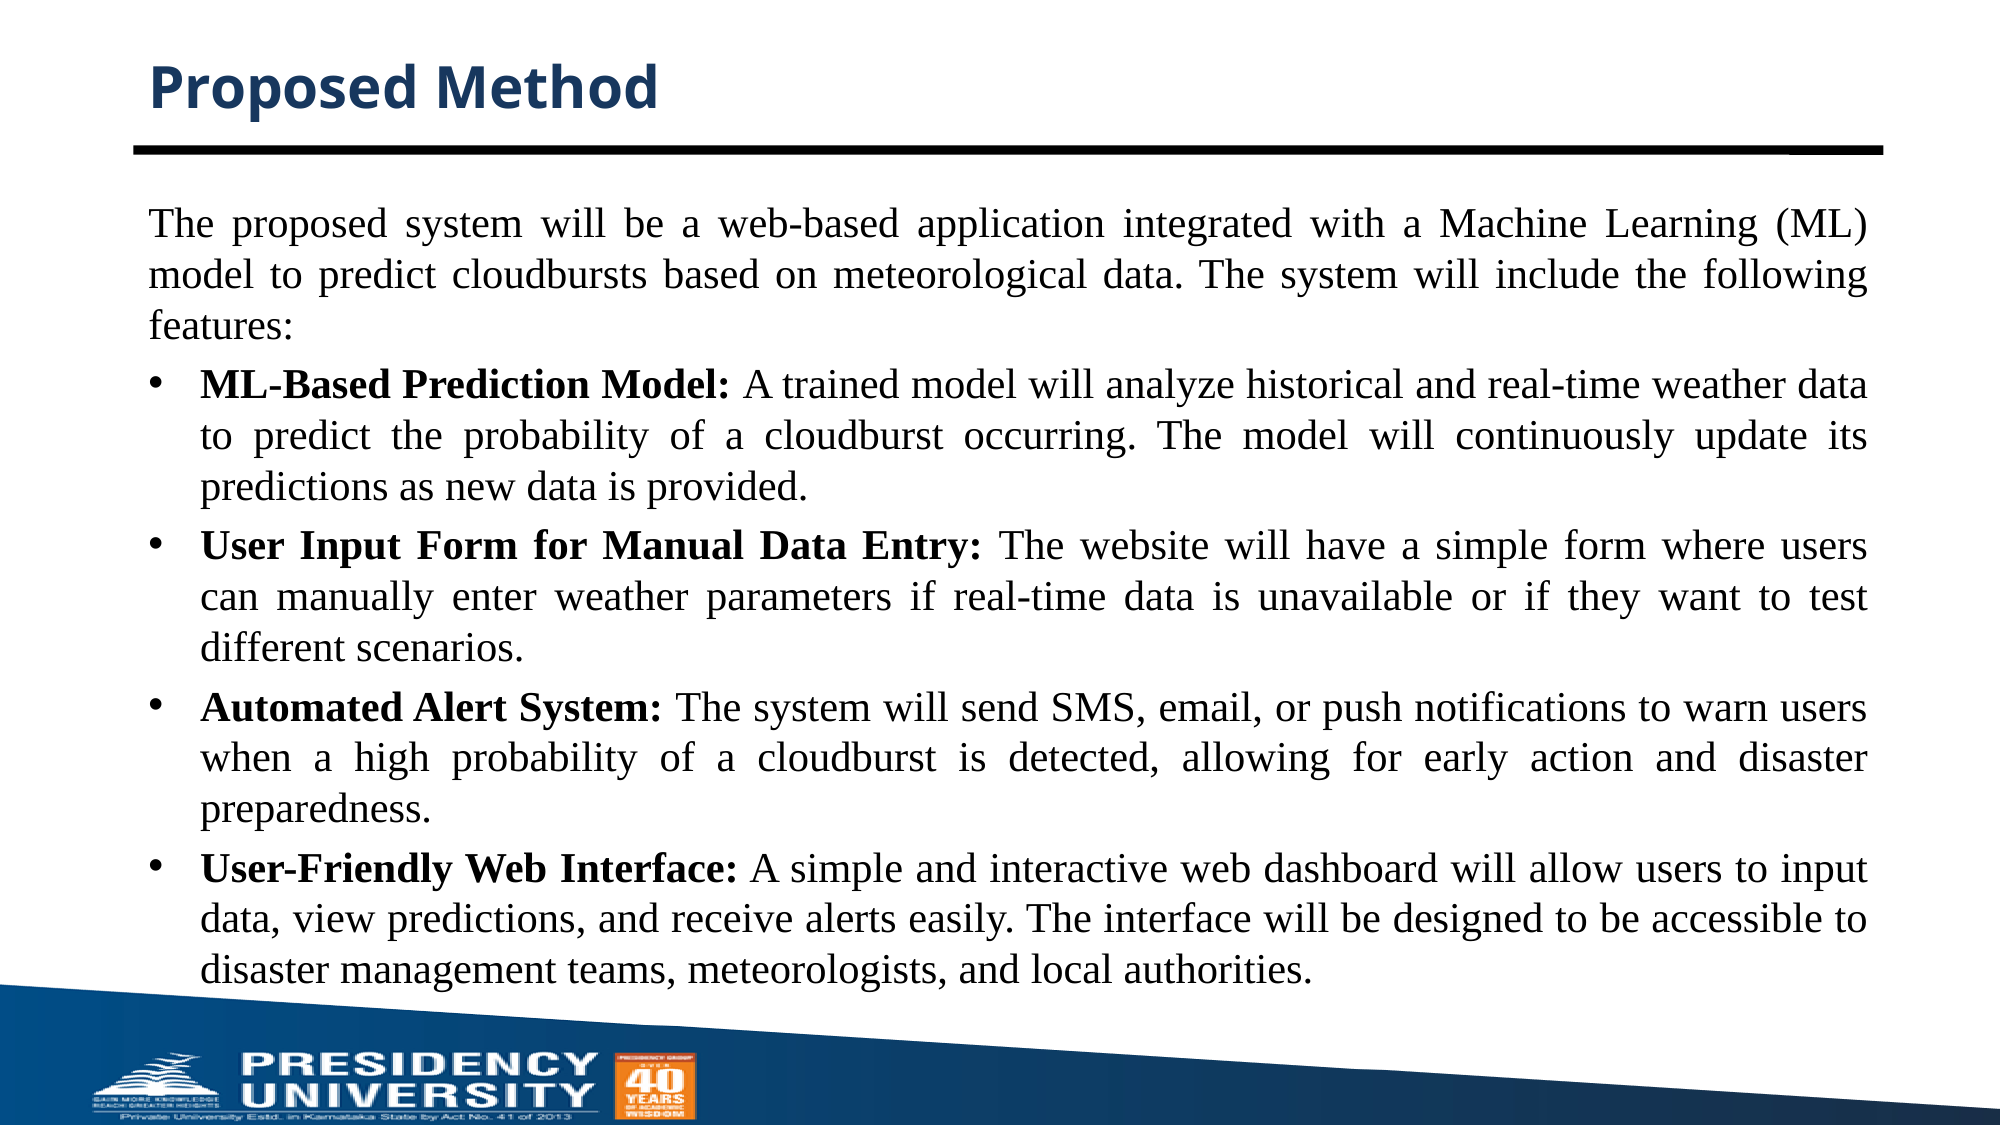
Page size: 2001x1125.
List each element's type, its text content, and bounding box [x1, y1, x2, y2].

title Proposed Method [133, 45, 1884, 125]
list The proposed system will be a web-based application integrated with a Machine Learning (ML) model to predict cloudbursts based on meteorological data. The system will include the following features: ML-Based Prediction Model: A trained model will analyze historical and real-time weather data to predict the probability of a cloudburst occurring. The model will continuously update its predictions as new data is provided. User Input Form for Manual Data Entry: The website will have a simple form where users can manually enter weather parameters if real-time data is unavailable or if they want to test different scenarios. Automated Alert System: The system will send SMS, email, or push notifications to warn users when a high probability of a cloudburst is detected, allowing for early action and disaster preparedness. User-Friendly Web Interface: A simple and interactive web dashboard will allow users to input data, view predictions, and receive alerts easily. The interface will be designed to be accessible to disaster management teams, meteorologists, and local authorities. [133, 187, 1884, 1000]
picture [0, 982, 2000, 1125]
